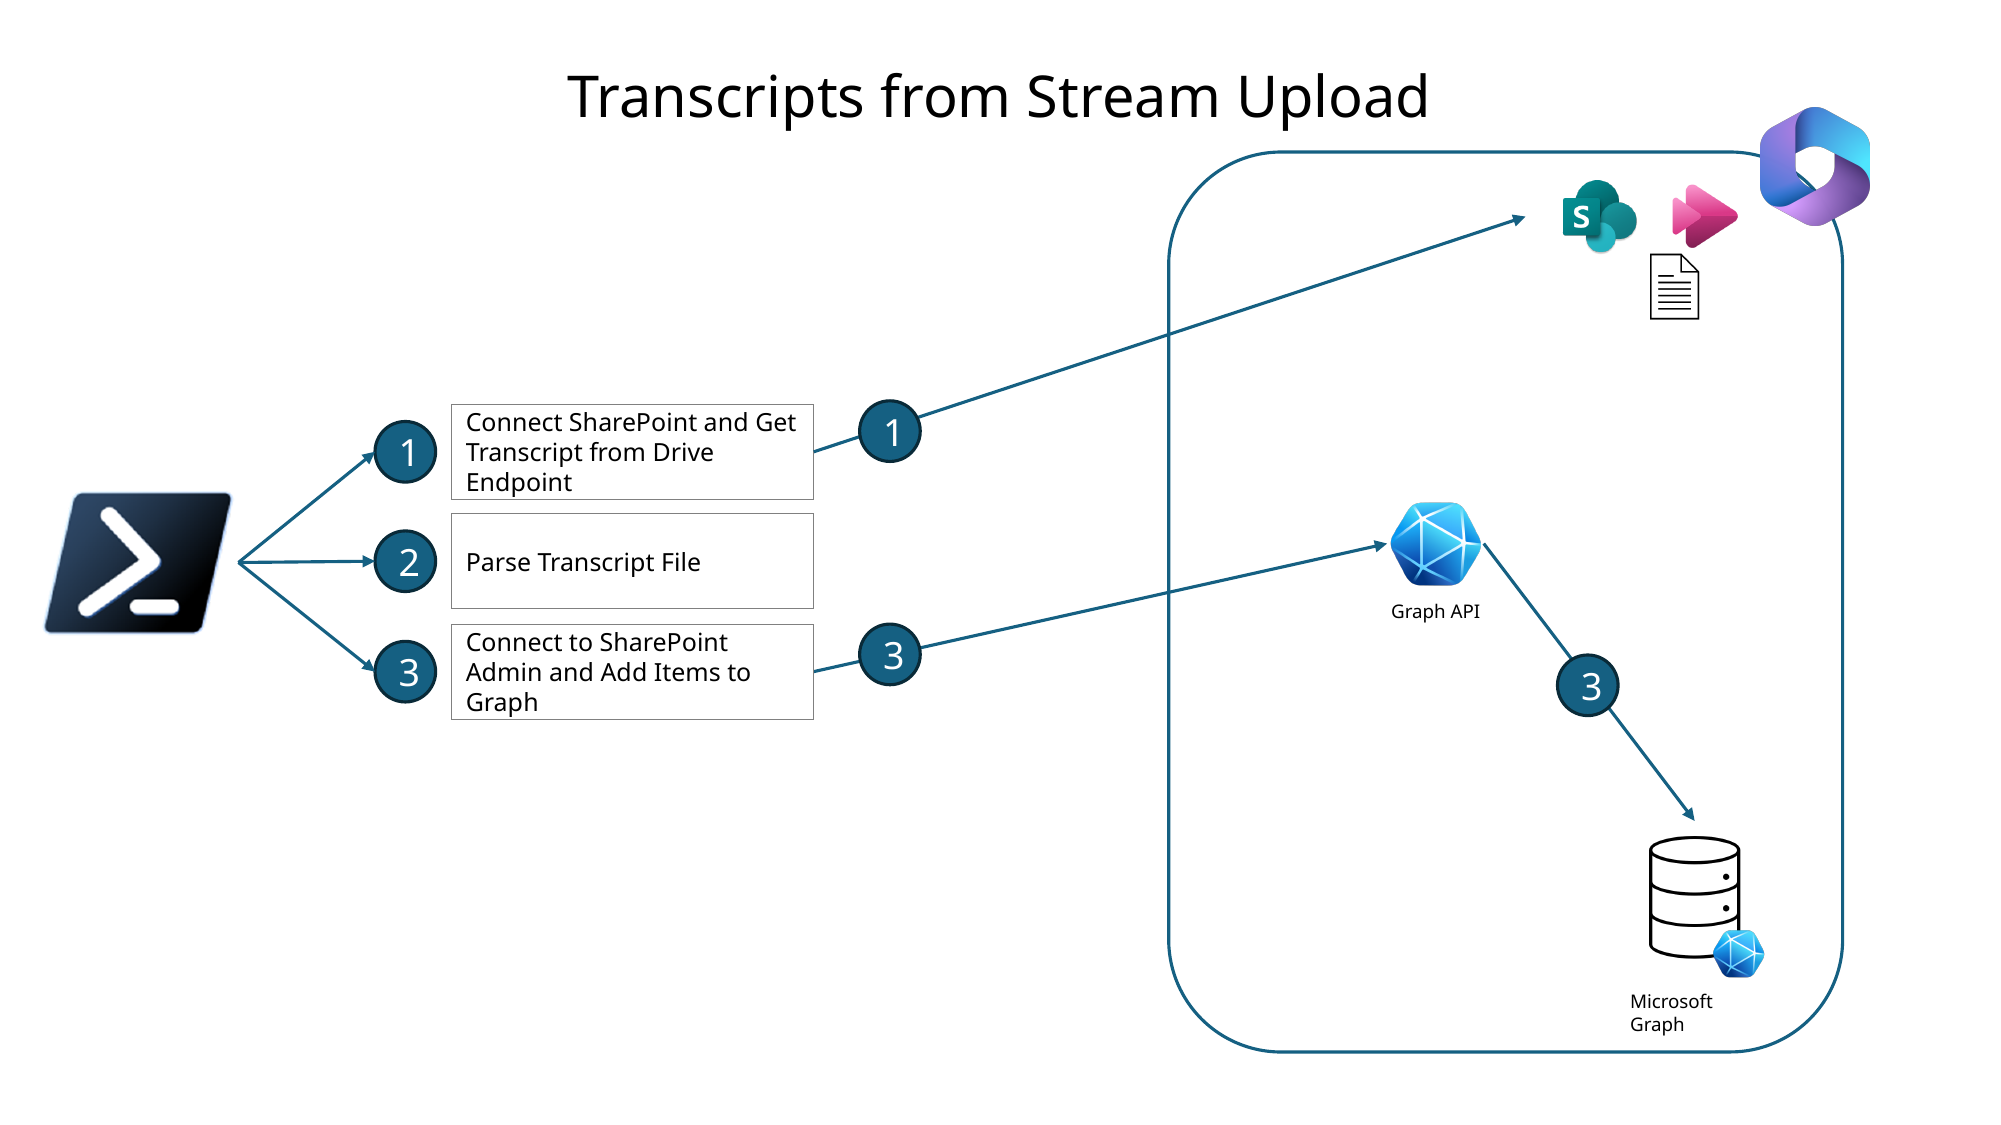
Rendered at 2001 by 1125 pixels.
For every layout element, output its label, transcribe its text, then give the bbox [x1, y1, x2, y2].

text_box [237, 561, 376, 673]
text_box Connect SharePoint and Get Transcript from Drive Endpoint [451, 404, 814, 500]
text_box 1 [866, 453, 914, 464]
picture [1759, 107, 1871, 226]
text_box [1167, 150, 1845, 1054]
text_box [237, 451, 376, 560]
text_box 1 [373, 419, 438, 484]
text_box 3 [864, 673, 916, 687]
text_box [1614, 820, 1779, 1021]
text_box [374, 623, 815, 720]
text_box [813, 542, 1388, 673]
picture [35, 460, 237, 665]
title Transcripts from Stream Upload [137, 59, 1863, 138]
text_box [376, 513, 815, 610]
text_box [813, 216, 1526, 453]
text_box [1362, 494, 1509, 631]
picture [1524, 141, 1750, 327]
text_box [1483, 542, 1696, 822]
